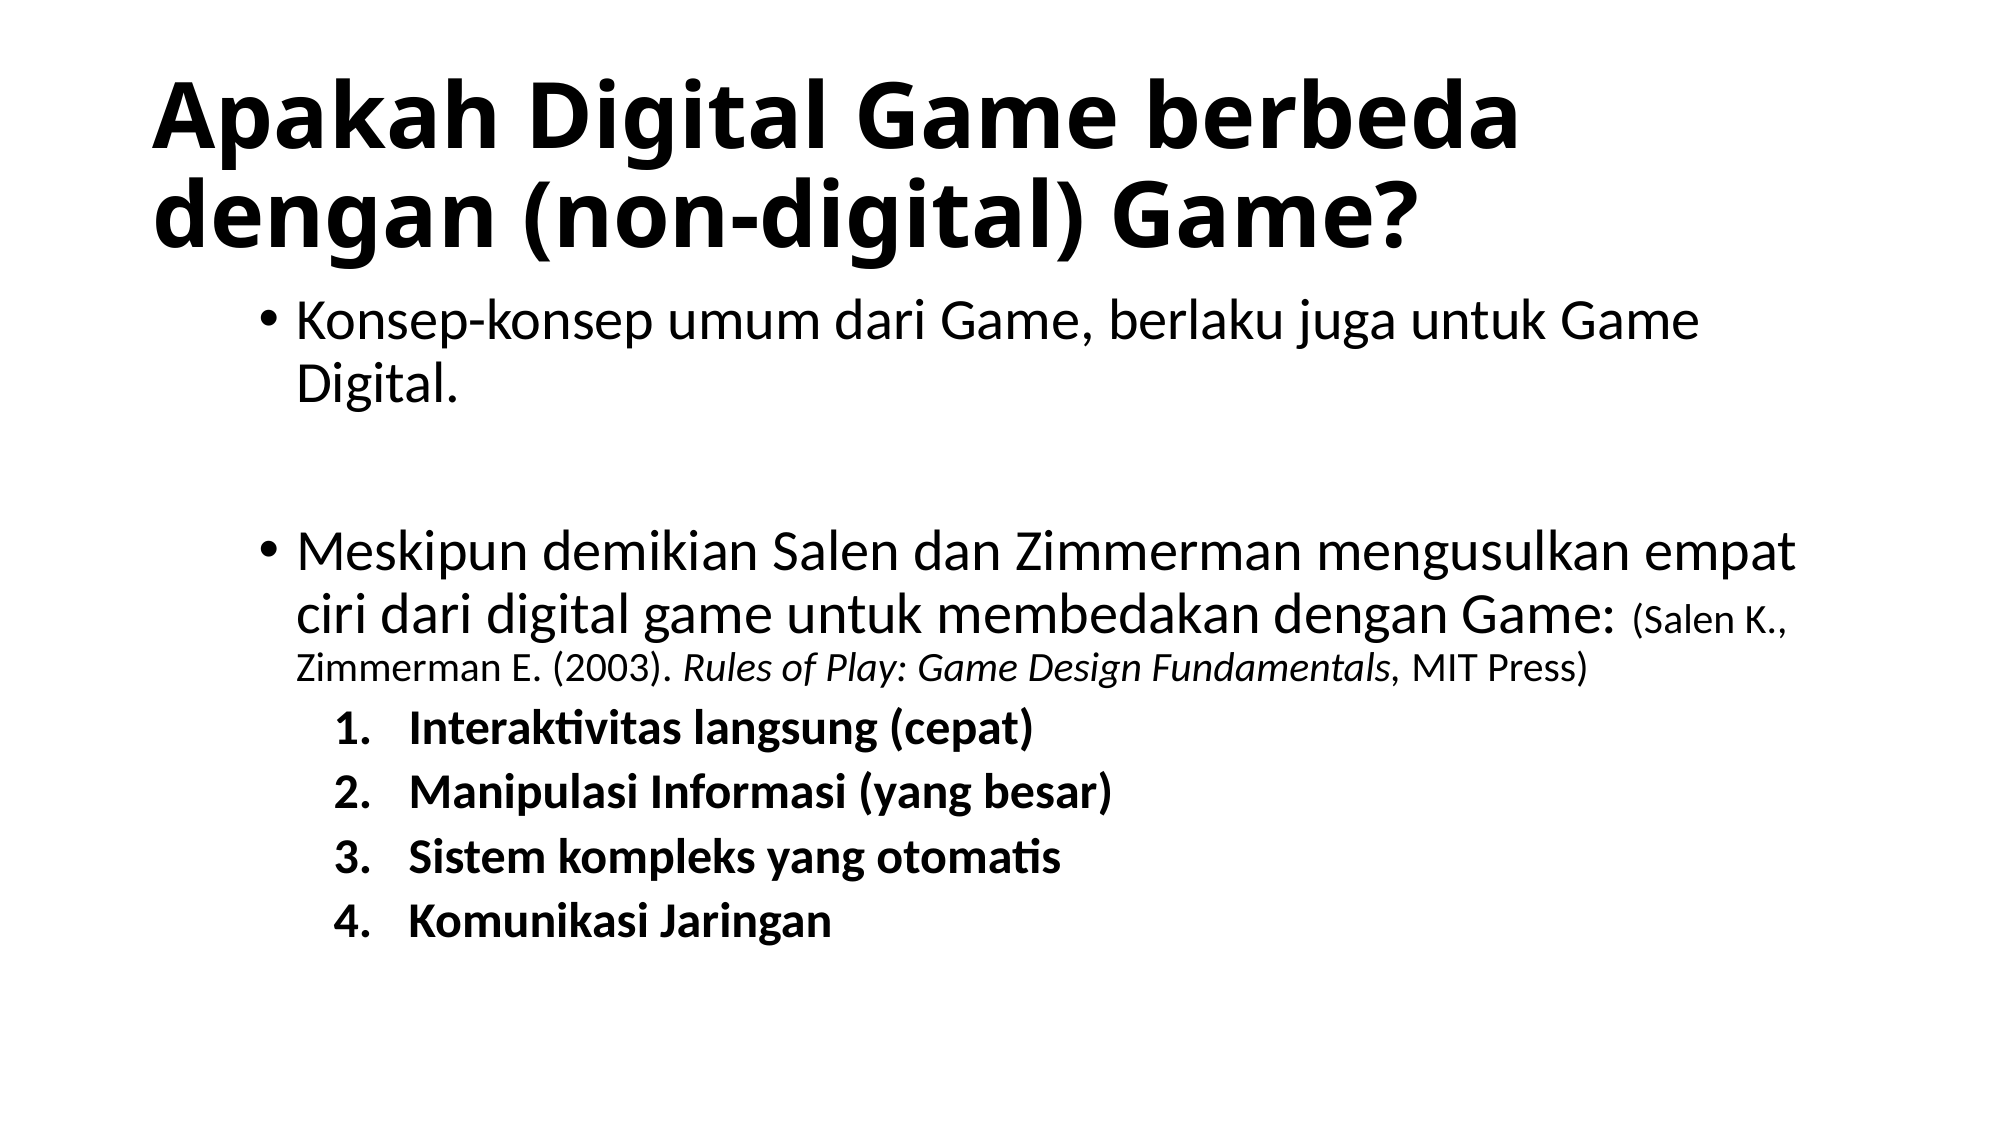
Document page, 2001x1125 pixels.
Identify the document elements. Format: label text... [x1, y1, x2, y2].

title Apakah Digital Game berbeda dengan (non-digital) Game? [137, 59, 1863, 278]
list Konsep-konsep umum dari Game, berlaku juga untuk Game Digital. Meskipun demikian Salen dan Zimmerman mengusulkan empat ciri dari digital game untuk membedakan dengan Game: (Salen K., Zimmerman E. (2003). Rules of Play: Game Design Fundamentals, MIT Press) Interaktivitas langsung (cepat) Manipulasi Informasi (yang besar) Sistem kompleks yang otomatis Komunikasi Jaringan [243, 282, 1887, 1092]
